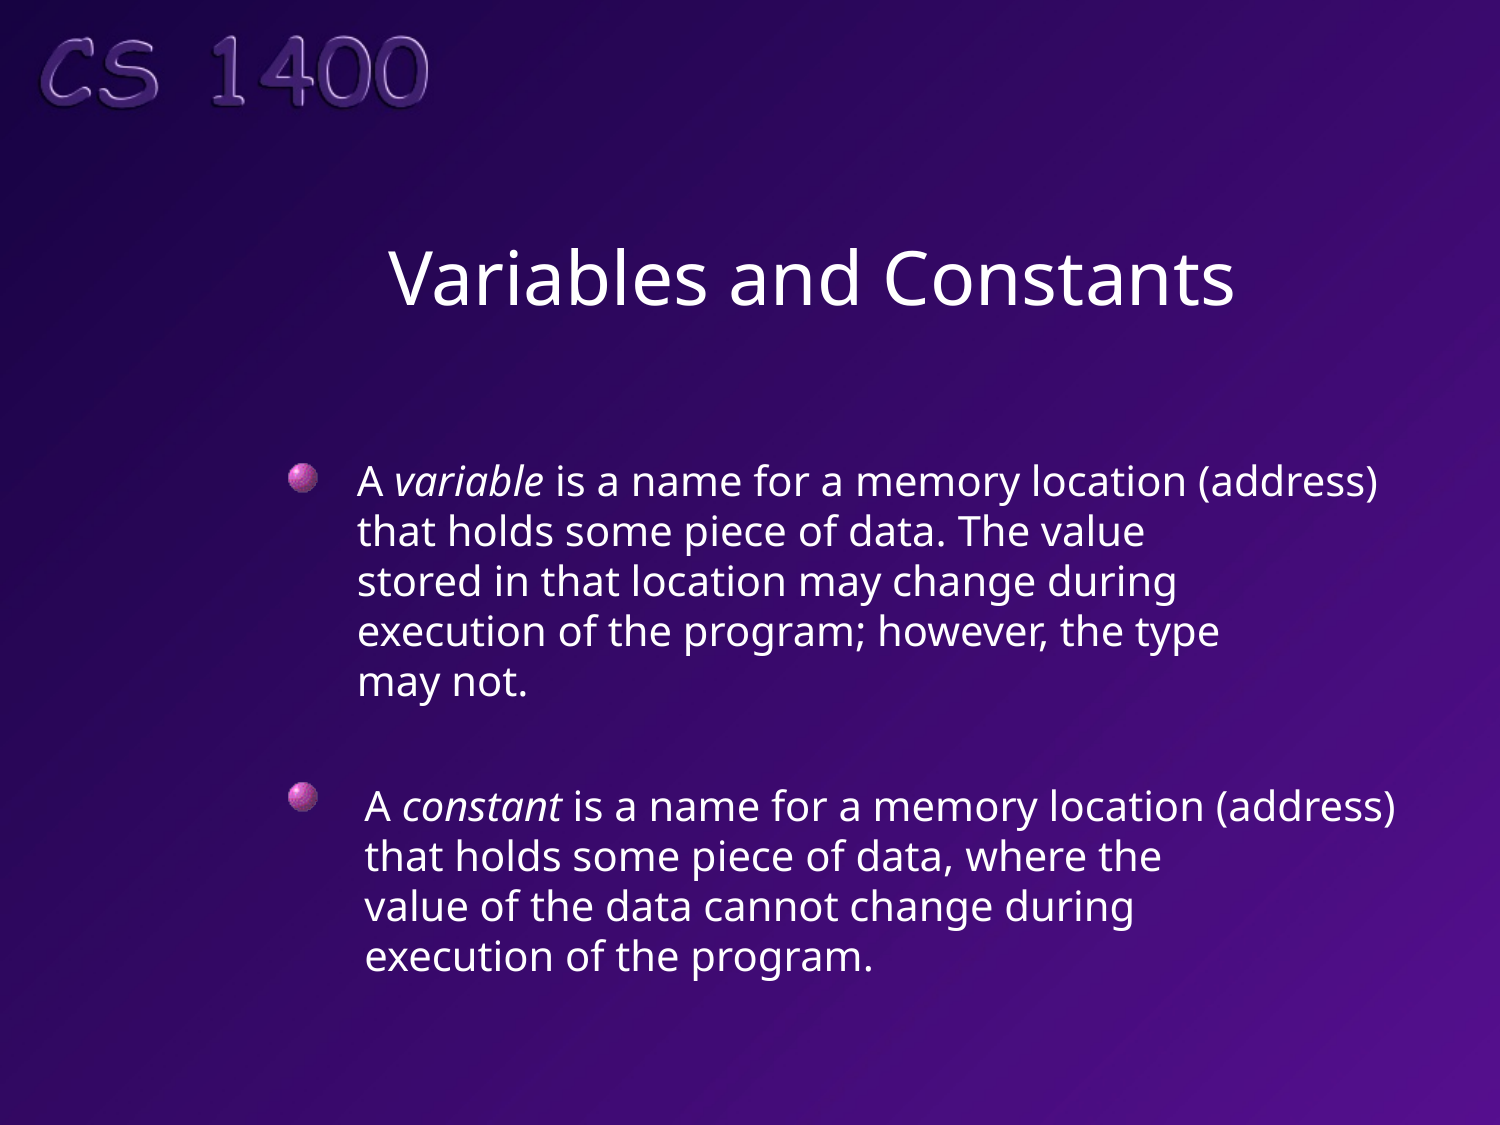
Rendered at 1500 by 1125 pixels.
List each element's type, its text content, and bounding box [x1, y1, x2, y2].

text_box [287, 447, 1398, 716]
picture [0, 0, 1500, 1125]
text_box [287, 772, 1418, 990]
title Variables and Constants [174, 187, 1451, 363]
